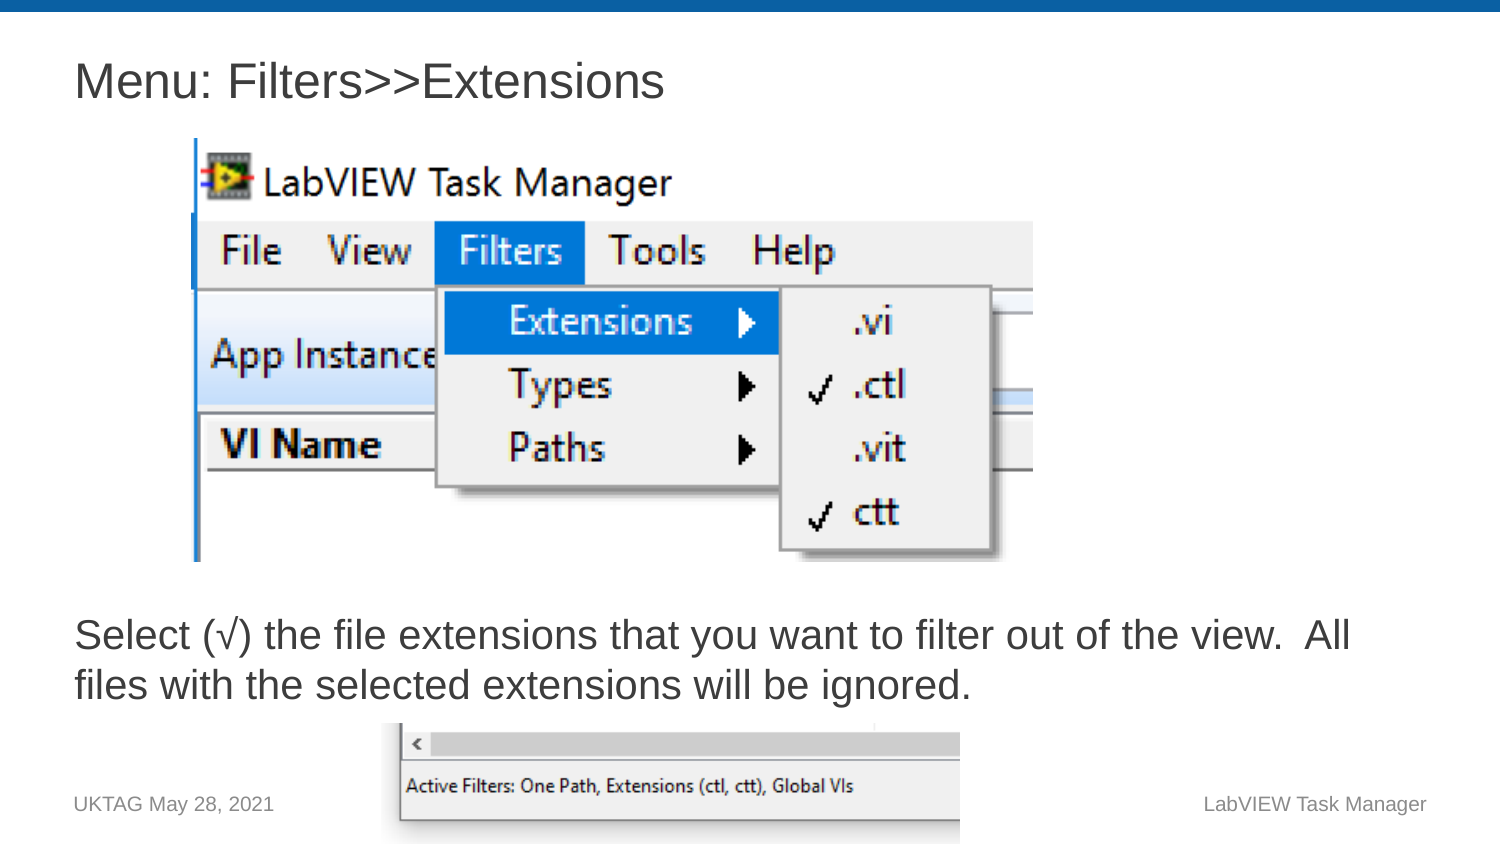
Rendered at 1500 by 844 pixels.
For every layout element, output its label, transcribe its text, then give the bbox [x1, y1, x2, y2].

list Select (√) the file extensions that you want to filter out of the view. All files with the selected extensions will be ignored. [74, 120, 1425, 760]
picture [191, 138, 1033, 562]
title Menu: Filters>>Extensions [74, 45, 1425, 120]
picture [381, 723, 960, 844]
